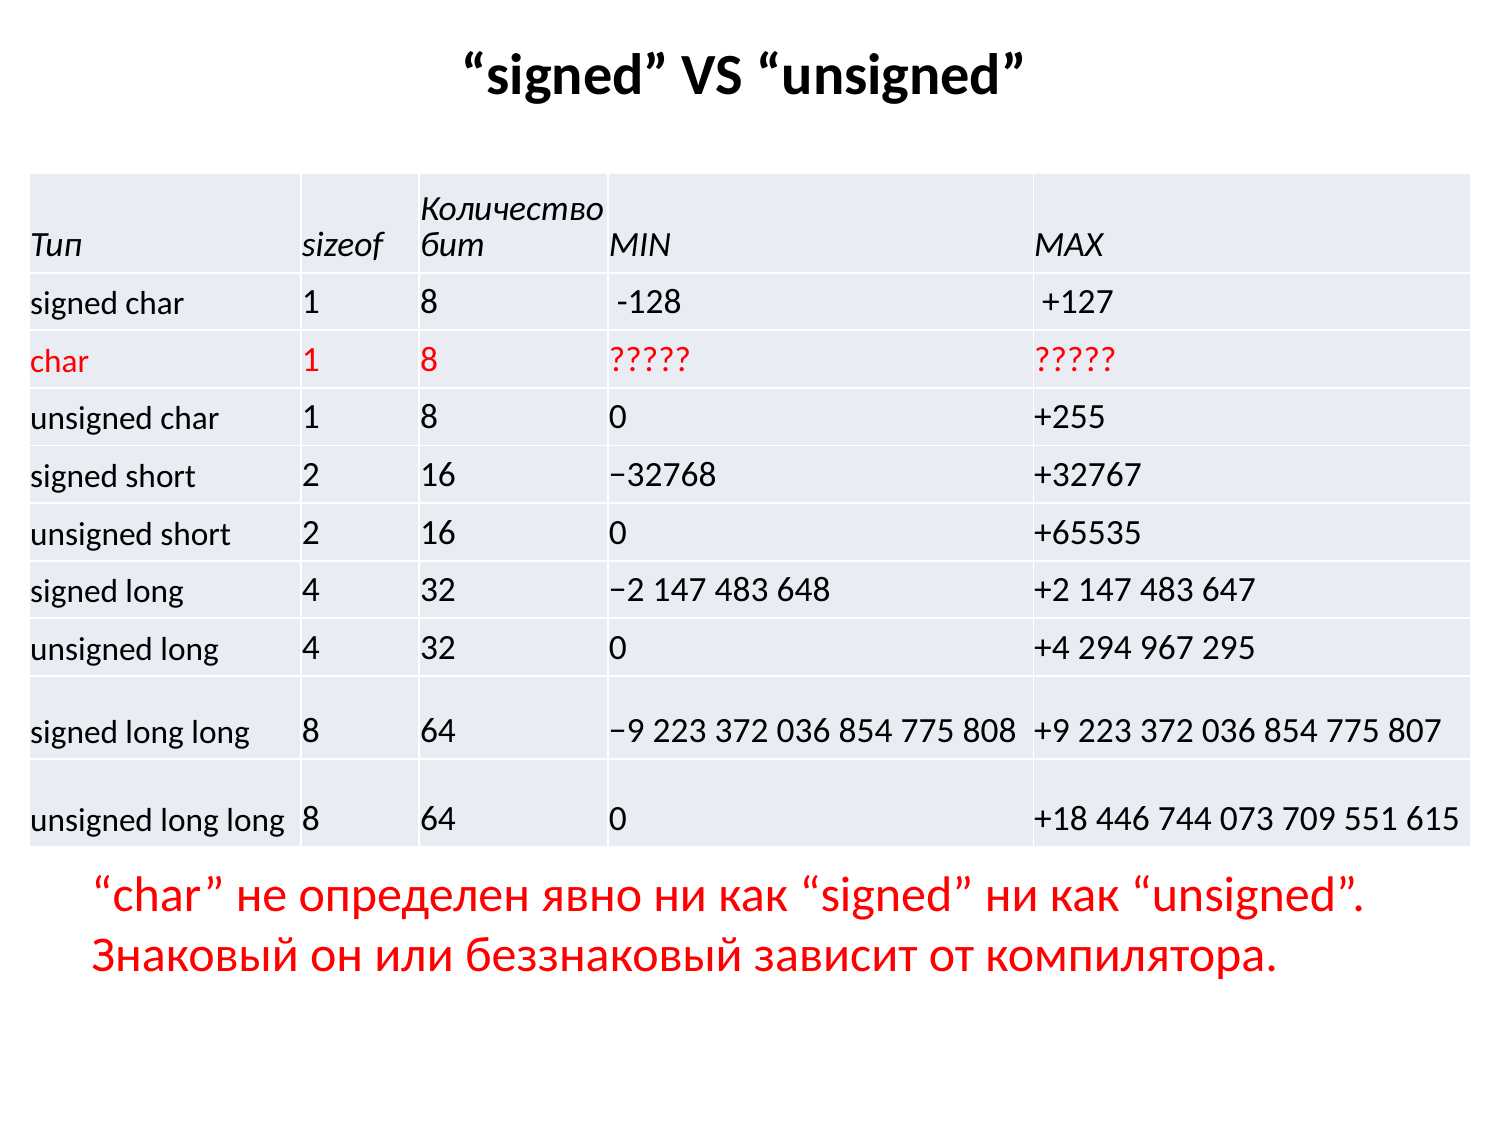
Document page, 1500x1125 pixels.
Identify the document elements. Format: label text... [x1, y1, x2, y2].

table_cell unsigned long [30, 619, 300, 675]
table_cell ????? [609, 331, 1033, 387]
table_cell 1 [302, 389, 418, 445]
table_cell signed long [30, 562, 300, 617]
table_cell char [30, 331, 300, 387]
table_cell −2 147 483 648 [609, 562, 1033, 617]
table_cell 64 [420, 677, 607, 758]
table_cell 8 [302, 677, 418, 758]
table_cell +4 294 967 295 [1034, 619, 1470, 675]
table_cell 2 [302, 446, 418, 502]
table_cell unsigned long long [30, 760, 300, 846]
table_cell +65535 [1034, 504, 1470, 560]
table_cell 16 [420, 446, 607, 502]
table_header MAX [1034, 174, 1470, 272]
table_cell +255 [1034, 389, 1470, 445]
table_cell 64 [420, 760, 607, 846]
table_cell 8 [420, 331, 607, 387]
table_cell unsigned char [30, 389, 300, 445]
table_cell unsigned short [30, 504, 300, 560]
table_cell 2 [302, 504, 418, 560]
table_cell +2 147 483 647 [1034, 562, 1470, 617]
table_cell signed short [30, 446, 300, 502]
table_cell 8 [420, 274, 607, 329]
table_cell 0 [609, 504, 1033, 560]
table_cell 1 [302, 274, 418, 329]
table_cell 8 [420, 389, 607, 445]
table_cell signed char [30, 274, 300, 329]
table_header Количество бит [420, 174, 607, 272]
table_cell +18 446 744 073 709 551 615 [1034, 760, 1470, 846]
table_header MIN [609, 174, 1033, 272]
table_cell 1 [302, 331, 418, 387]
table_cell 4 [302, 562, 418, 617]
table_cell 16 [420, 504, 607, 560]
table_cell +127 [1034, 274, 1470, 329]
text_box “char” не определен явно ни как “signed” ни как “unsigned”. Знаковый он или беззнаковый зависит от компилятора. [76, 853, 1459, 989]
title “signed” VS “unsigned” [29, 19, 1459, 124]
table_cell signed long long [30, 677, 300, 758]
table_cell 8 [302, 760, 418, 846]
table_cell +9 223 372 036 854 775 807 [1034, 677, 1470, 758]
table_cell 32 [420, 619, 607, 675]
table_cell 4 [302, 619, 418, 675]
table_header Тип [30, 174, 300, 272]
table_cell −32768 [609, 446, 1033, 502]
table_cell 0 [609, 389, 1033, 445]
table_cell ????? [1034, 331, 1470, 387]
table_cell 32 [420, 562, 607, 617]
table_cell +32767 [1034, 446, 1470, 502]
table_cell -128 [609, 274, 1033, 329]
table_cell −9 223 372 036 854 775 808 [609, 677, 1033, 758]
table_cell 0 [609, 619, 1033, 675]
table_header sizeof [302, 174, 418, 272]
table_cell 0 [609, 760, 1033, 846]
